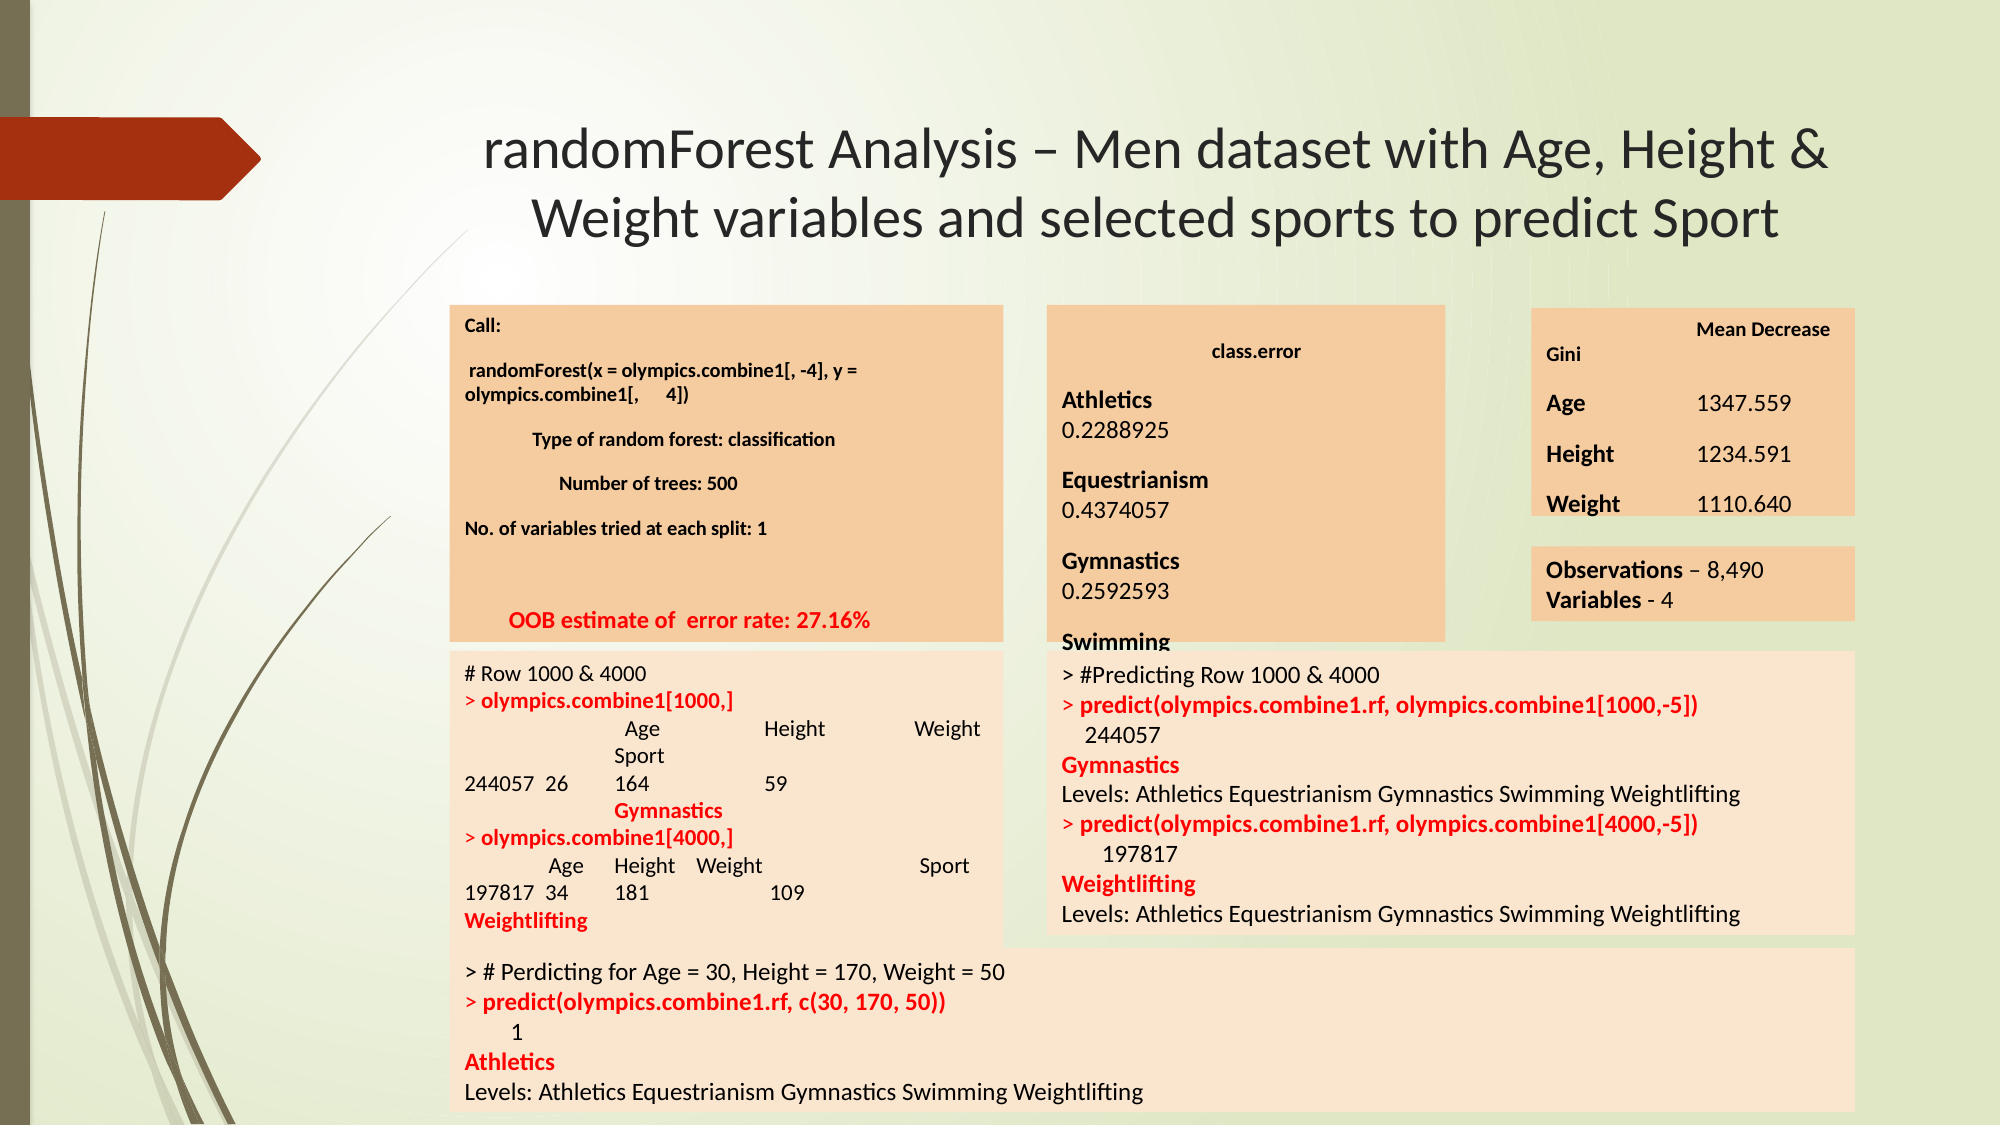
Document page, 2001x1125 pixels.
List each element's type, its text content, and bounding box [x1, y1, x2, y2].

text_box # Row 1000 & 4000 > olympics.combine1[1000,] Age Height Weight Sport 244057 26 164 59 Gymnastics > olympics.combine1[4000,] Age Height Weight Sport 197817 34 181 109 Weightlifting [449, 650, 1004, 947]
text_box Observations – 8,490 Variables - 4 [1531, 546, 1855, 622]
title randomForest Analysis – Men dataset with Age, Height & Weight variables and selected sports to predict Sport [425, 102, 1888, 313]
text_box > # Perdicting for Age = 30, Height = 170, Weight = 50 > predict(olympics.combine1.rf, c(30, 170, 50)) 1 Athletics Levels: Athletics Equestrianism Gymnastics Swimming Weightlifting [449, 947, 1855, 1113]
text_box [1124, 350, 1713, 650]
text_box class.error Athletics 0.2288925 Equestrianism 0.4374057 Gymnastics 0.2592593 Swimming 0.2783588 Weightlifting 0.3533835 [1046, 304, 1446, 642]
list Mean Decrease Gini Age 1347.559 Height 1234.591 Weight 1110.640 [1531, 307, 1855, 516]
text_box Call: randomForest(x = olympics.combine1[, -4], y = olympics.combine1[, 4]) Type of random forest: classification Number of trees: 500 No. of variables tried at each split: 1 OOB estimate of error rate: 27.16% [449, 304, 1004, 642]
text_box [1124, 936, 1713, 947]
text_box > #Predicting Row 1000 & 4000 > predict(olympics.combine1.rf, olympics.combine1[1000,-5]) 244057 Gymnastics Levels: Athletics Equestrianism Gymnastics Swimming Weightlifting > predict(olympics.combine1.rf, olympics.combine1[4000,-5]) 197817 Weightlifting Levels: Athletics Equestrianism Gymnastics Swimming Weightlifting [1046, 650, 1855, 936]
